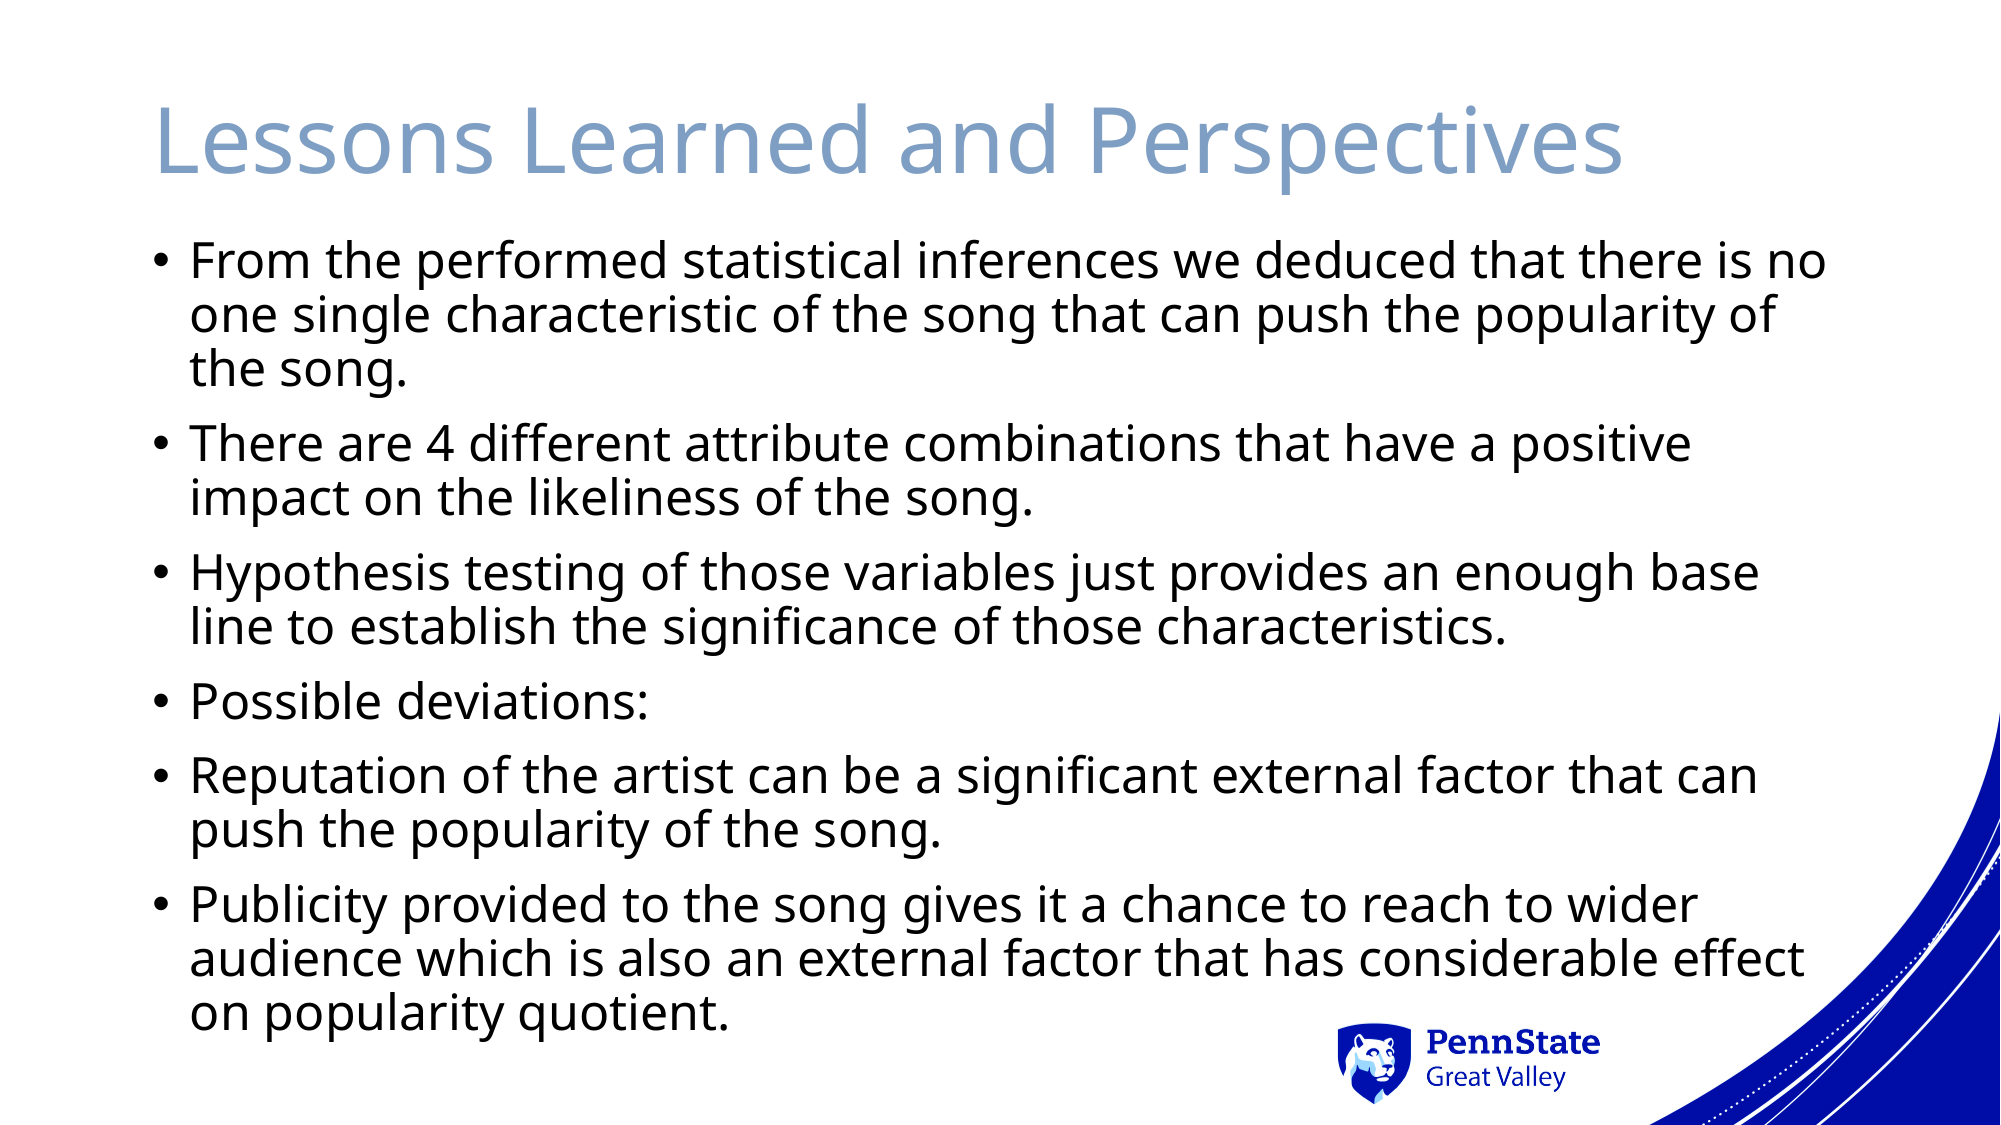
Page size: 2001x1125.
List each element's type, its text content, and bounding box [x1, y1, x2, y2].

list From the performed statistical inferences we deduced that there is no one single characteristic of the song that can push the popularity of the song. There are 4 different attribute combinations that have a positive impact on the likeliness of the song. Hypothesis testing of those variables just provides an enough base line to establish the significance of those characteristics. Possible deviations: Reputation of the artist can be a significant external factor that can push the popularity of the song. Publicity provided to the song gives it a chance to reach to wider audience which is also an external factor that has considerable effect on popularity quotient. [137, 228, 1863, 1014]
title Lessons Learned and Perspectives [137, 59, 1863, 228]
picture [0, 0, 2000, 1125]
